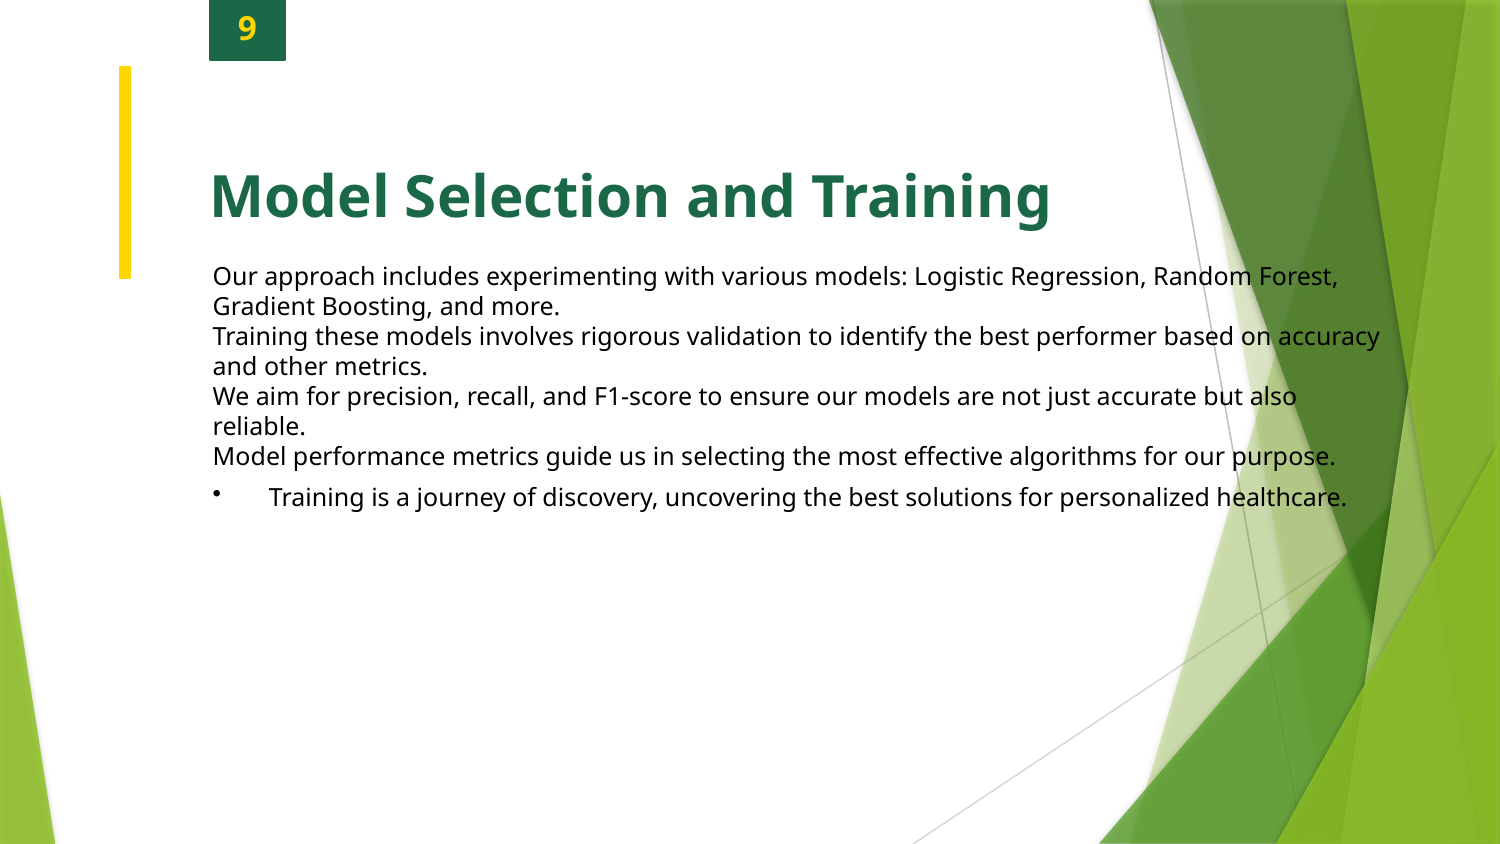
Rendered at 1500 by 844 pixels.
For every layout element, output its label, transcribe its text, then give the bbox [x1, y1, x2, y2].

text_box [119, 67, 131, 279]
text_box 9 [209, 0, 285, 60]
text_box Model Selection and Training [194, 151, 1395, 237]
text_box Our approach includes experimenting with various models: Logistic Regression, Random Forest, Gradient Boosting, and more. Training these models involves rigorous validation to identify the best performer based on accuracy and other metrics. We aim for precision, recall, and F1-score to ensure our models are not just accurate but also reliable. Model performance metrics guide us in selecting the most effective algorithms for our purpose. Training is a journey of discovery, uncovering the best solutions for personalized healthcare. [197, 253, 1398, 802]
